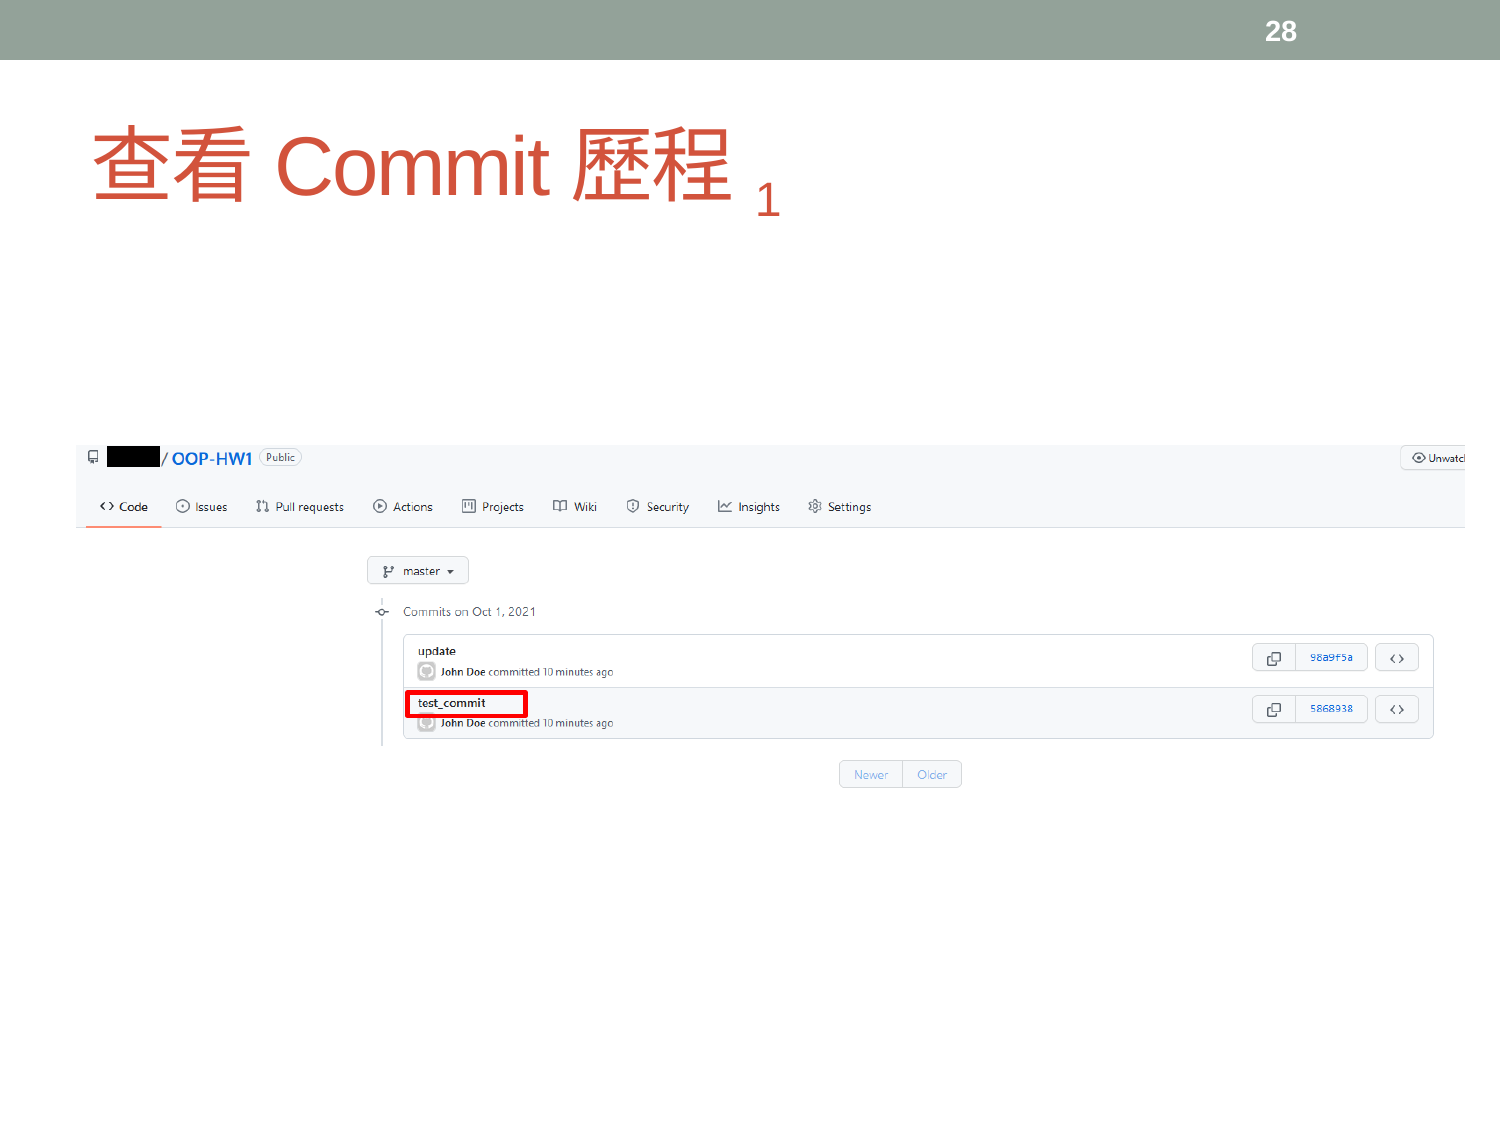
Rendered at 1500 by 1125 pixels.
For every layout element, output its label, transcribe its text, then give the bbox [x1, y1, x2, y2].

picture [76, 445, 1465, 813]
slide_number 28 [1250, 3, 1425, 57]
title 查看Commit歷程1 [75, 87, 1425, 250]
